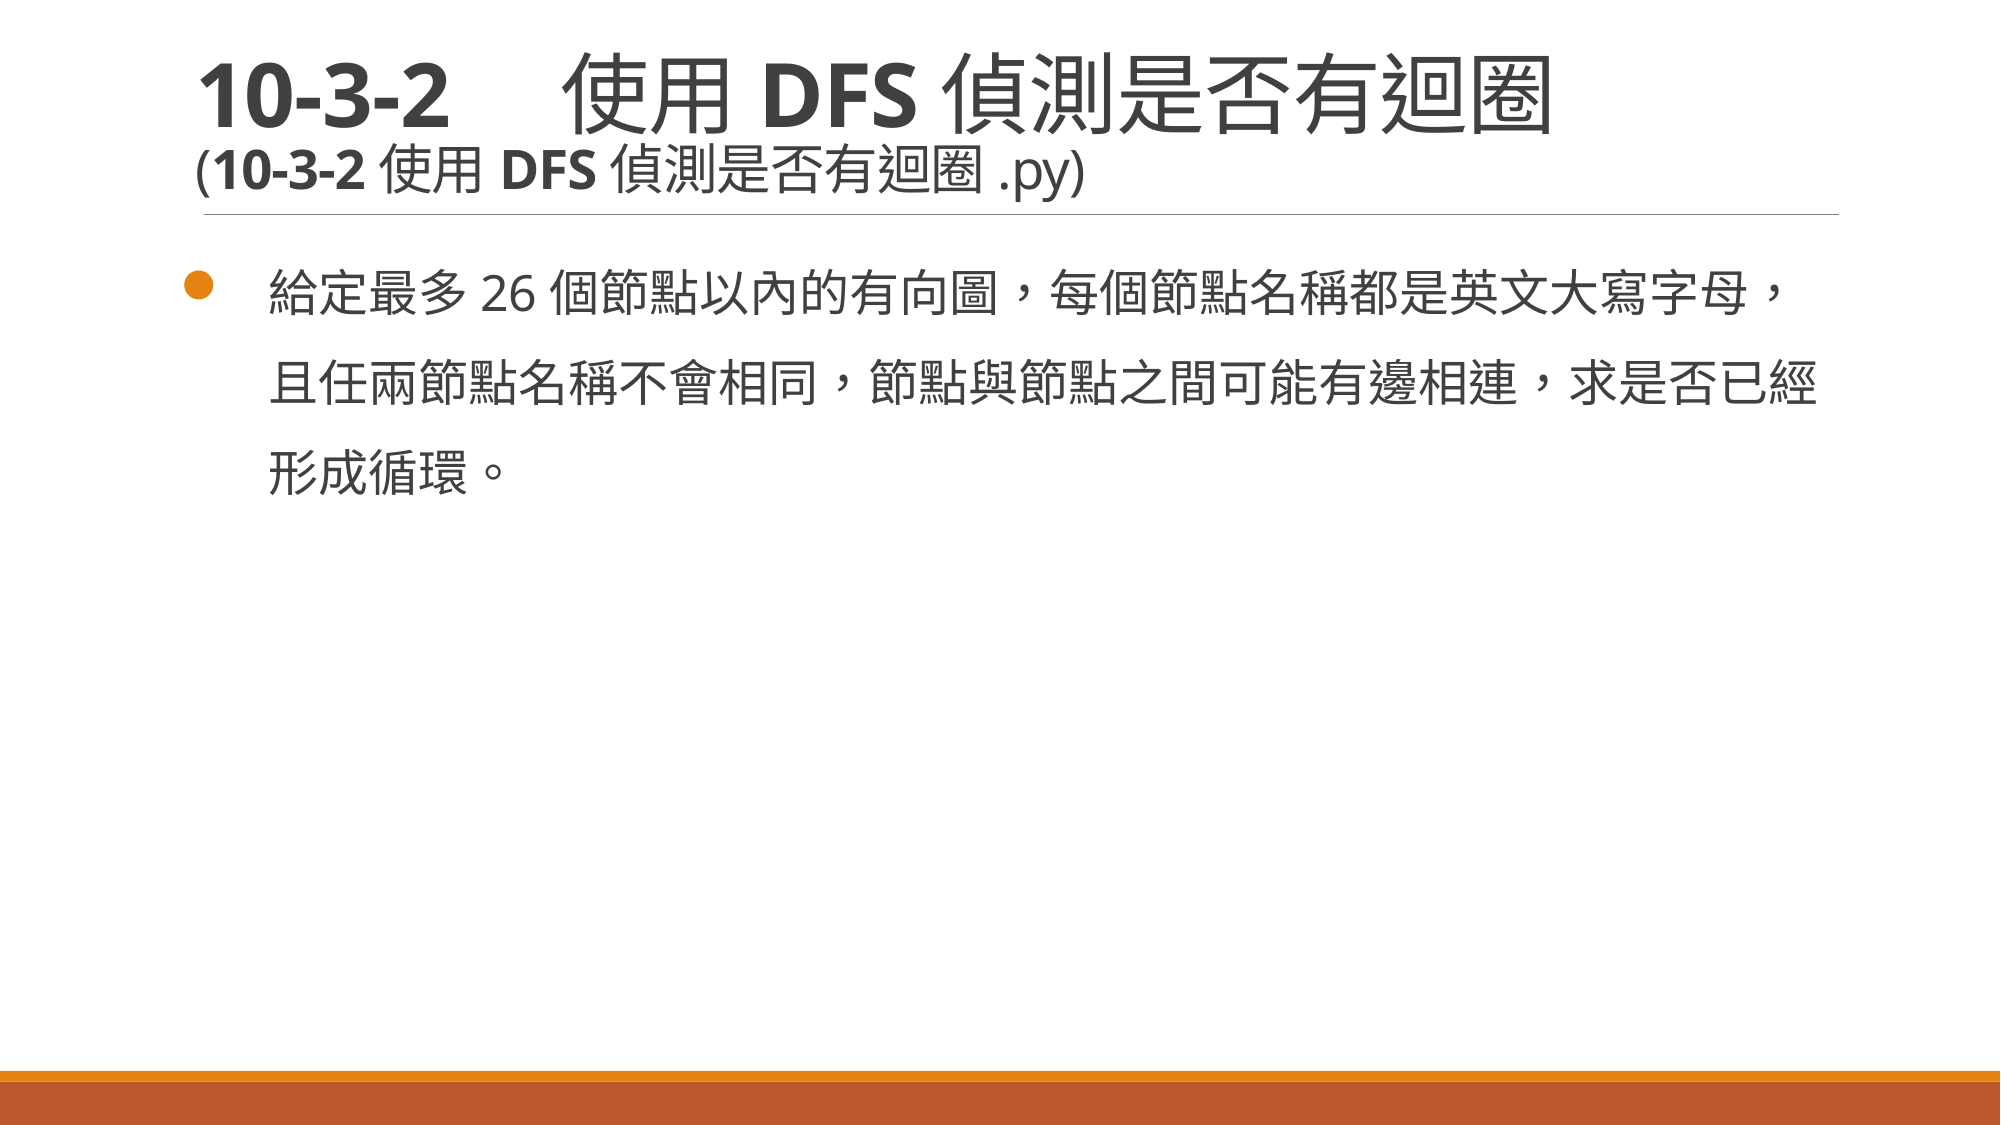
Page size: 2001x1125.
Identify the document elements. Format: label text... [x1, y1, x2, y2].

list 給定最多26個節點以內的有向圖，每個節點名稱都是英文大寫字母，且任兩節點名稱不會相同，節點與節點之間可能有邊相連，求是否已經形成循環。 [180, 224, 1846, 1033]
title 10-3-2 使用DFS偵測是否有迴圈 (10-3-2使用DFS偵測是否有迴圈.py) [180, 47, 1830, 209]
